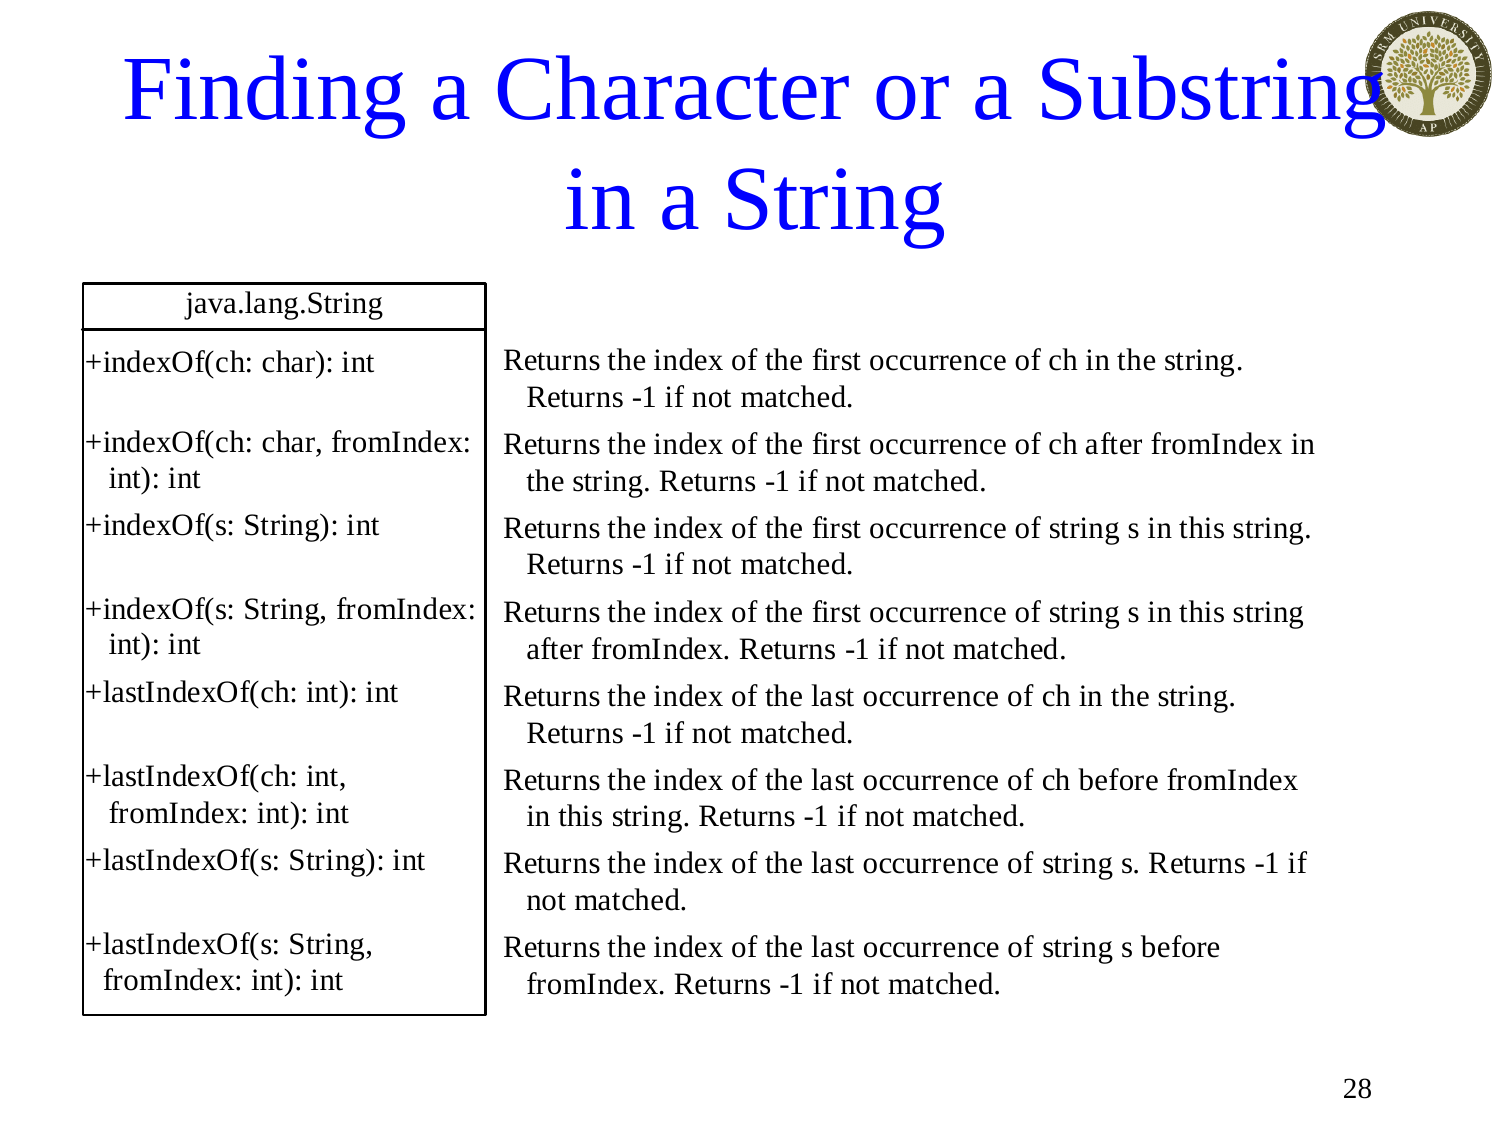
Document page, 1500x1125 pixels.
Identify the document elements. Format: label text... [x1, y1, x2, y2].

slide_number 28 [1074, 1049, 1388, 1125]
picture [1362, 0, 1499, 138]
title Finding a Character or a Substring in a String [87, 37, 1425, 238]
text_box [62, 262, 1450, 1039]
